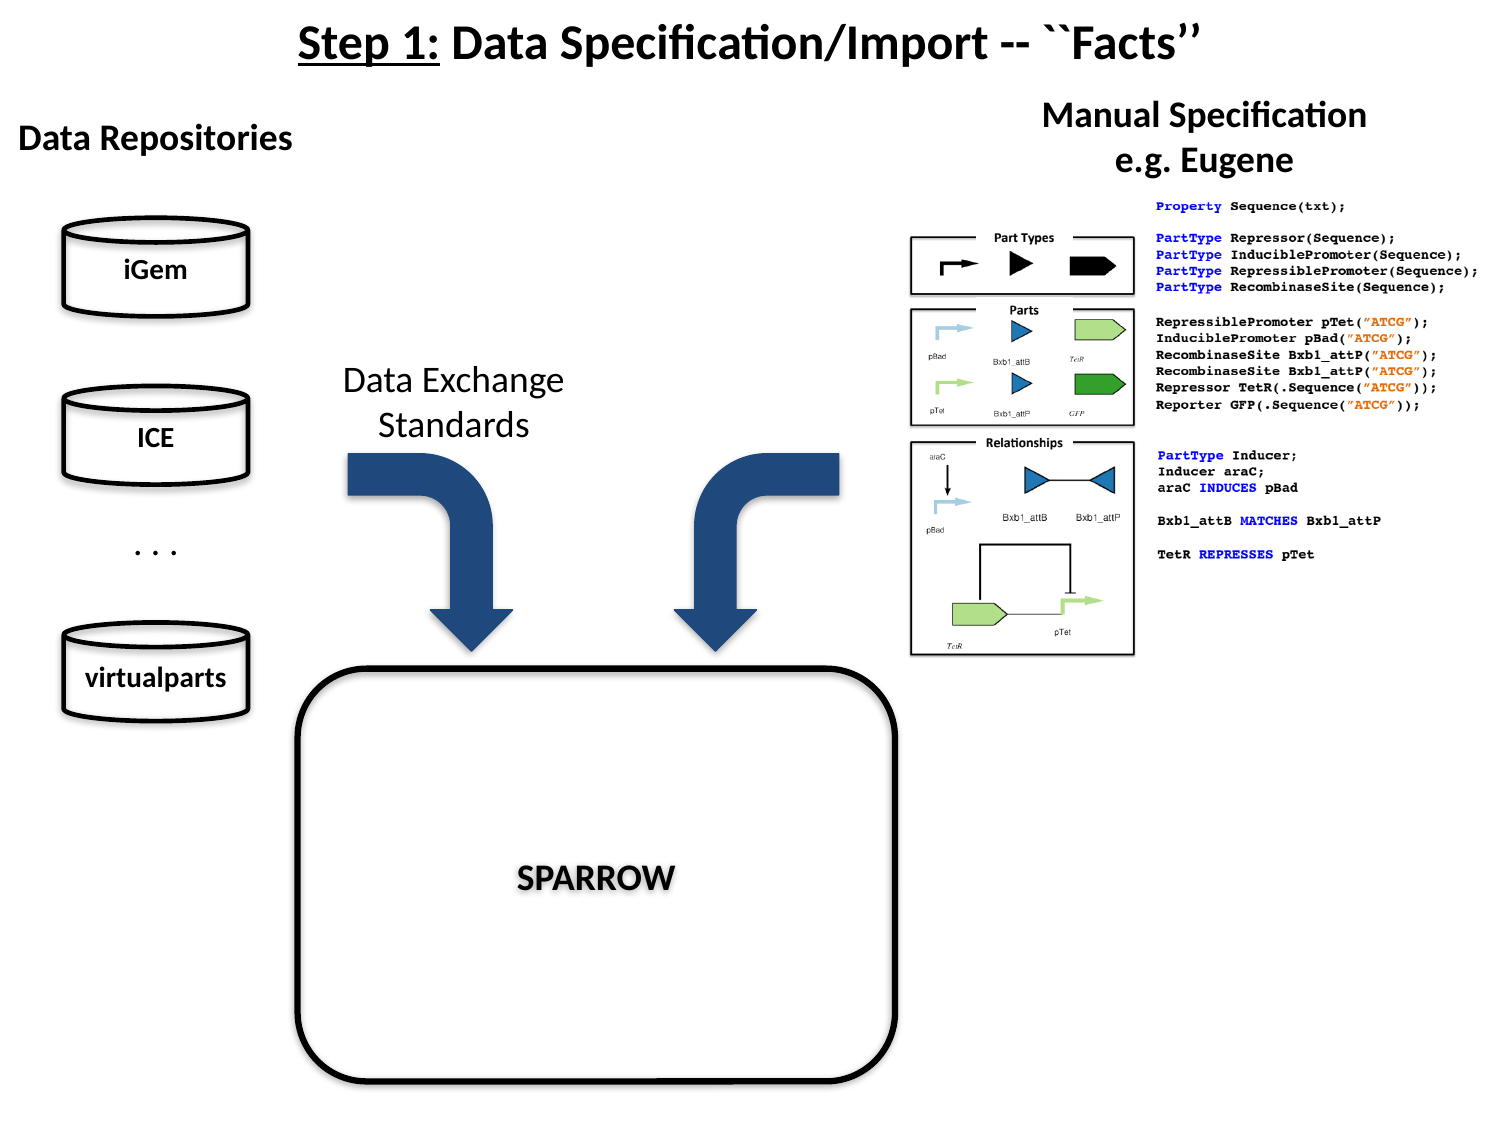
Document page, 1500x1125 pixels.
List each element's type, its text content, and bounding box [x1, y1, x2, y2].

text_box Data Repositories [0, 105, 312, 166]
text_box iGem [63, 243, 248, 293]
text_box . . . [0, 510, 312, 571]
text_box [62, 621, 249, 722]
text_box Step 1: Data Specification/Import -- ``Facts’’ [0, 1, 1500, 77]
text_box [673, 453, 840, 652]
text_box [347, 453, 514, 652]
text_box [62, 216, 249, 318]
text_box Data Exchange Standards [311, 347, 597, 453]
picture [881, 193, 1500, 659]
text_box SPARROW [296, 667, 896, 1083]
text_box ICE [63, 411, 248, 462]
text_box [62, 385, 249, 486]
text_box Manual Specification e.g. Eugene [909, 83, 1500, 188]
text_box virtualparts [63, 650, 248, 701]
